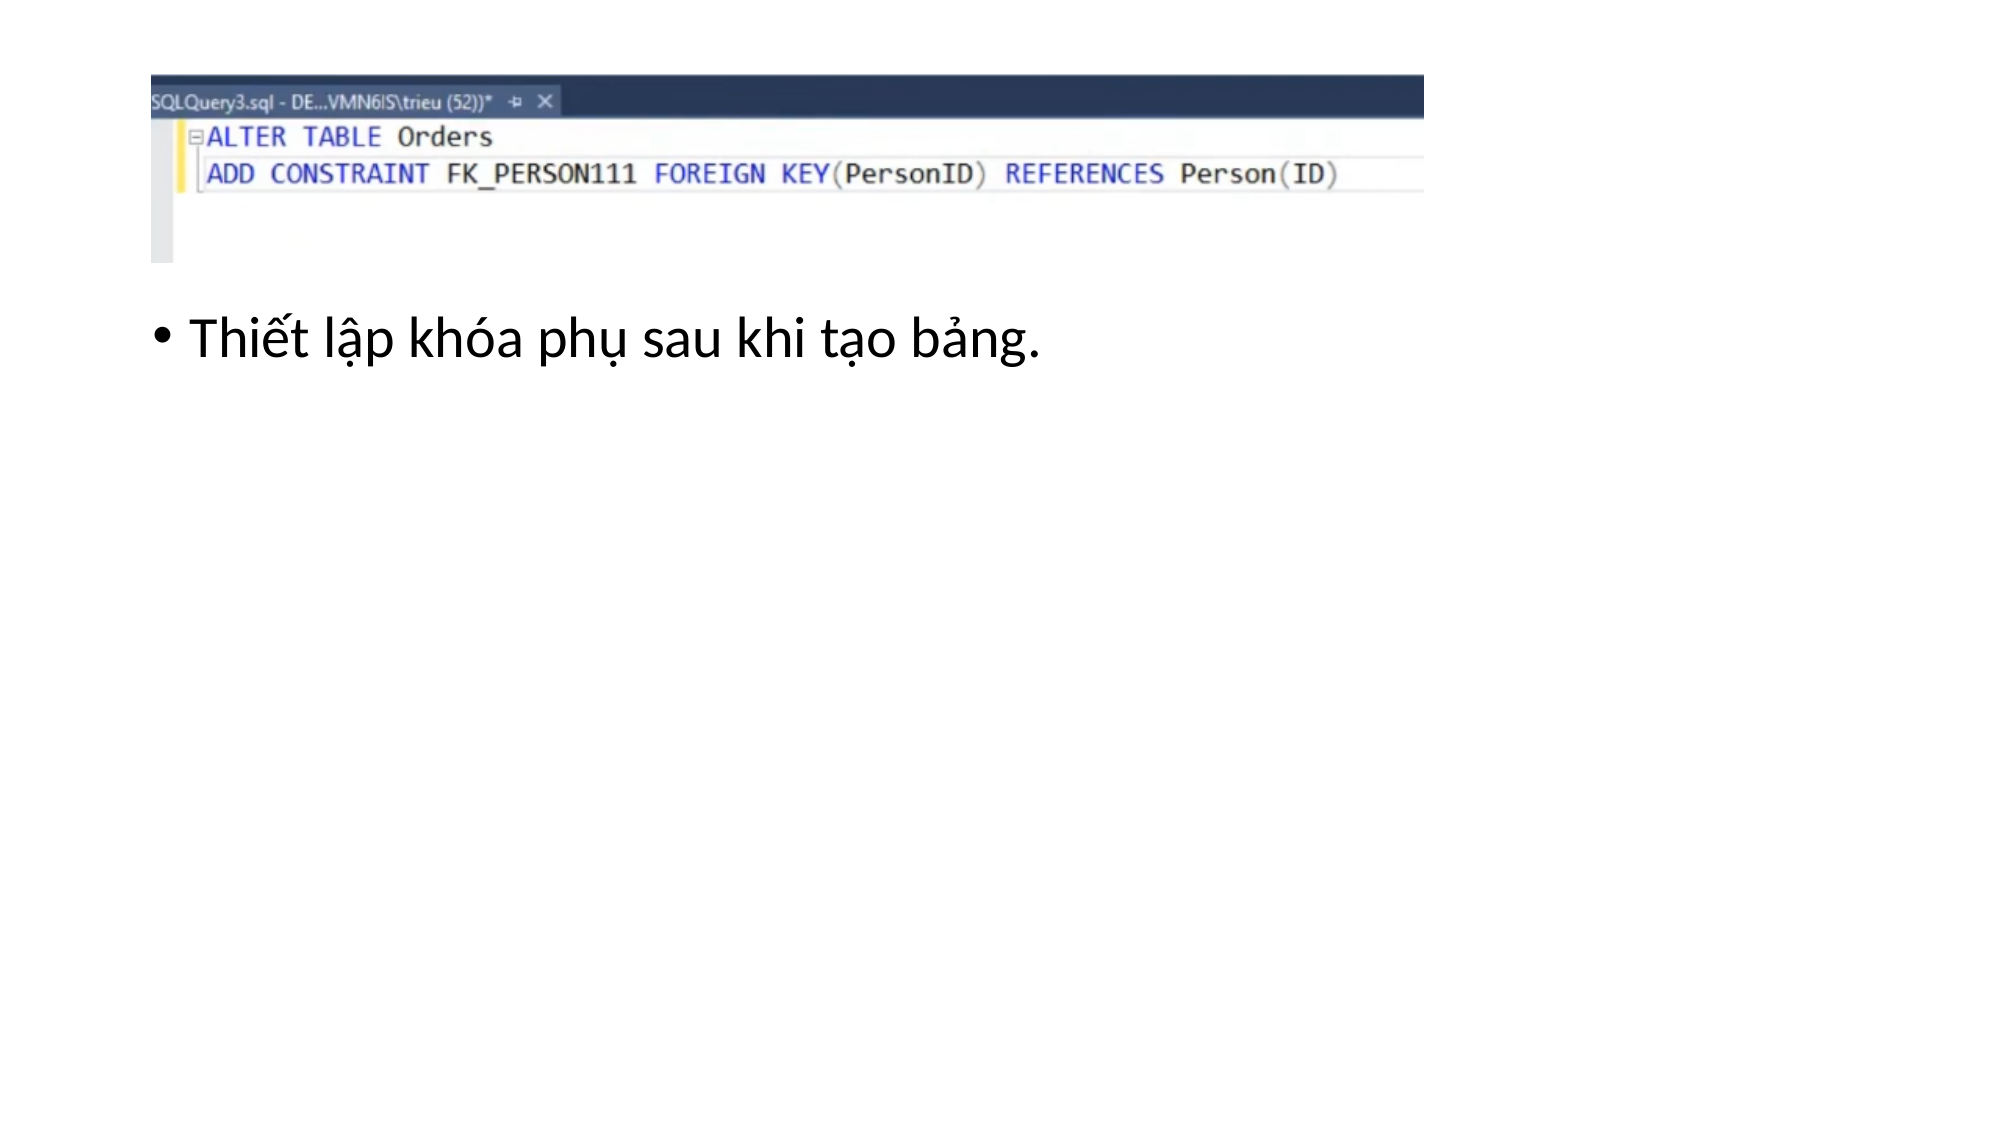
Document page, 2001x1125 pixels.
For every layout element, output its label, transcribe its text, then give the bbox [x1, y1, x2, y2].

list Thiết lập khóa phụ sau khi tạo bảng. [137, 299, 1863, 1014]
picture [151, 74, 1424, 263]
